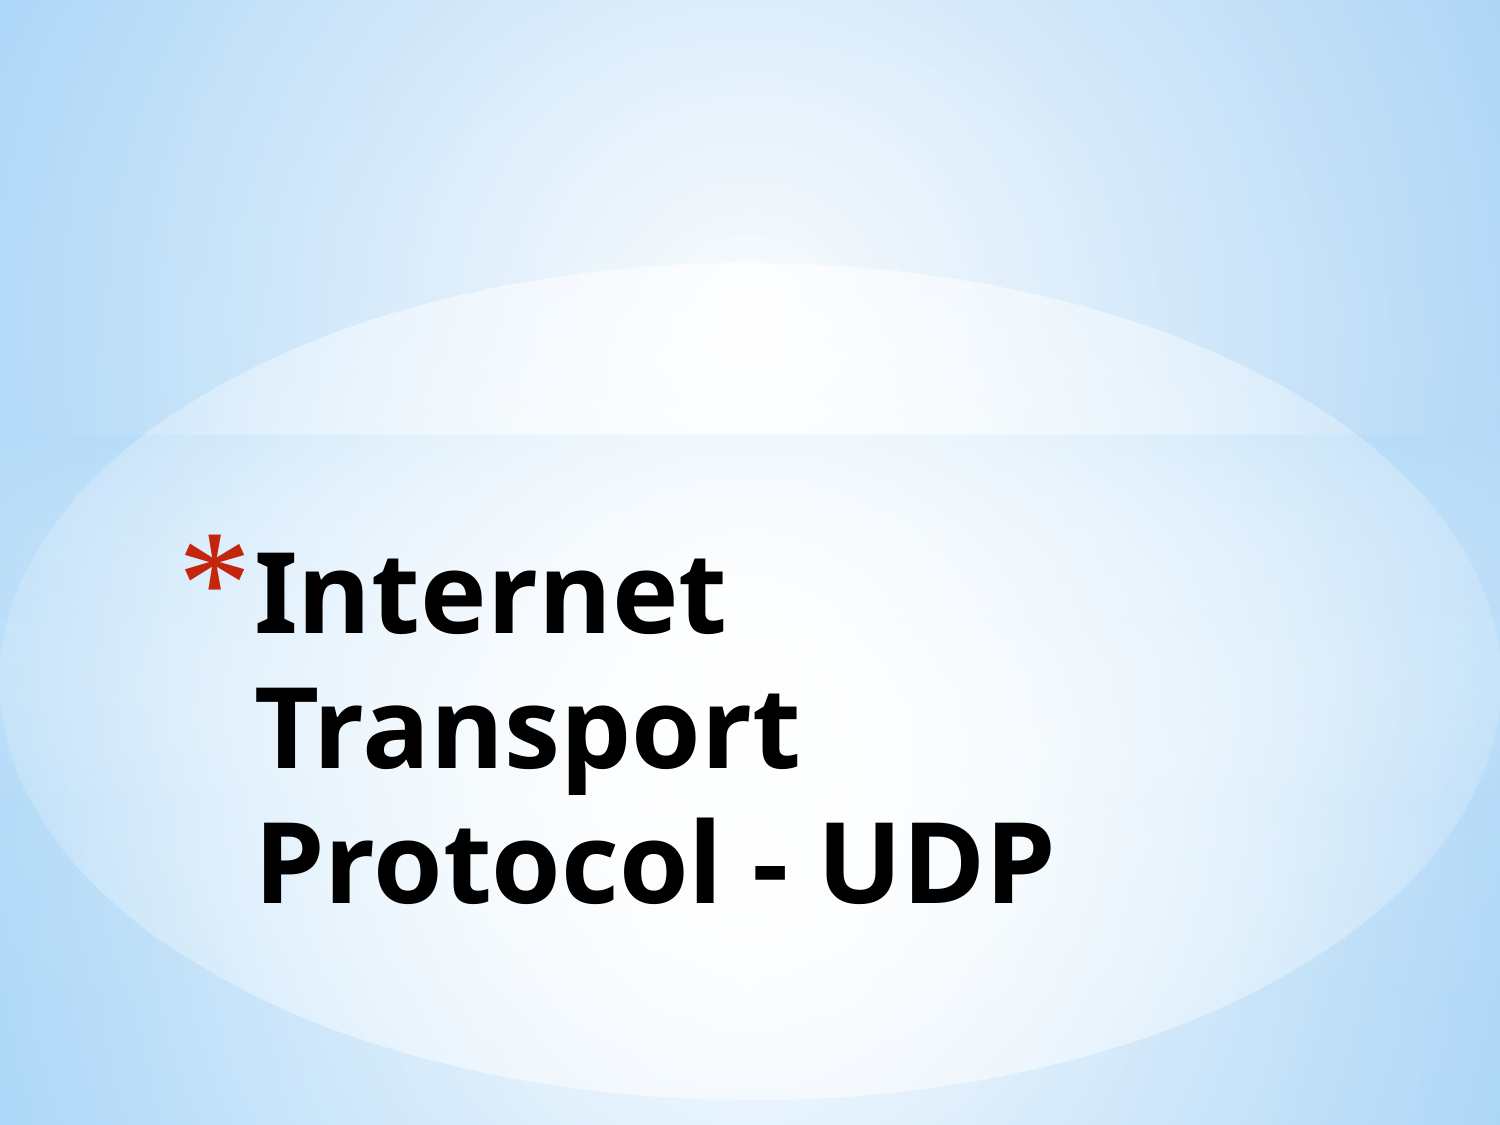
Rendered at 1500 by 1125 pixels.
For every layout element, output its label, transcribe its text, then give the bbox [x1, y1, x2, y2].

title Internet Transport Protocol - UDP [134, 513, 1312, 808]
